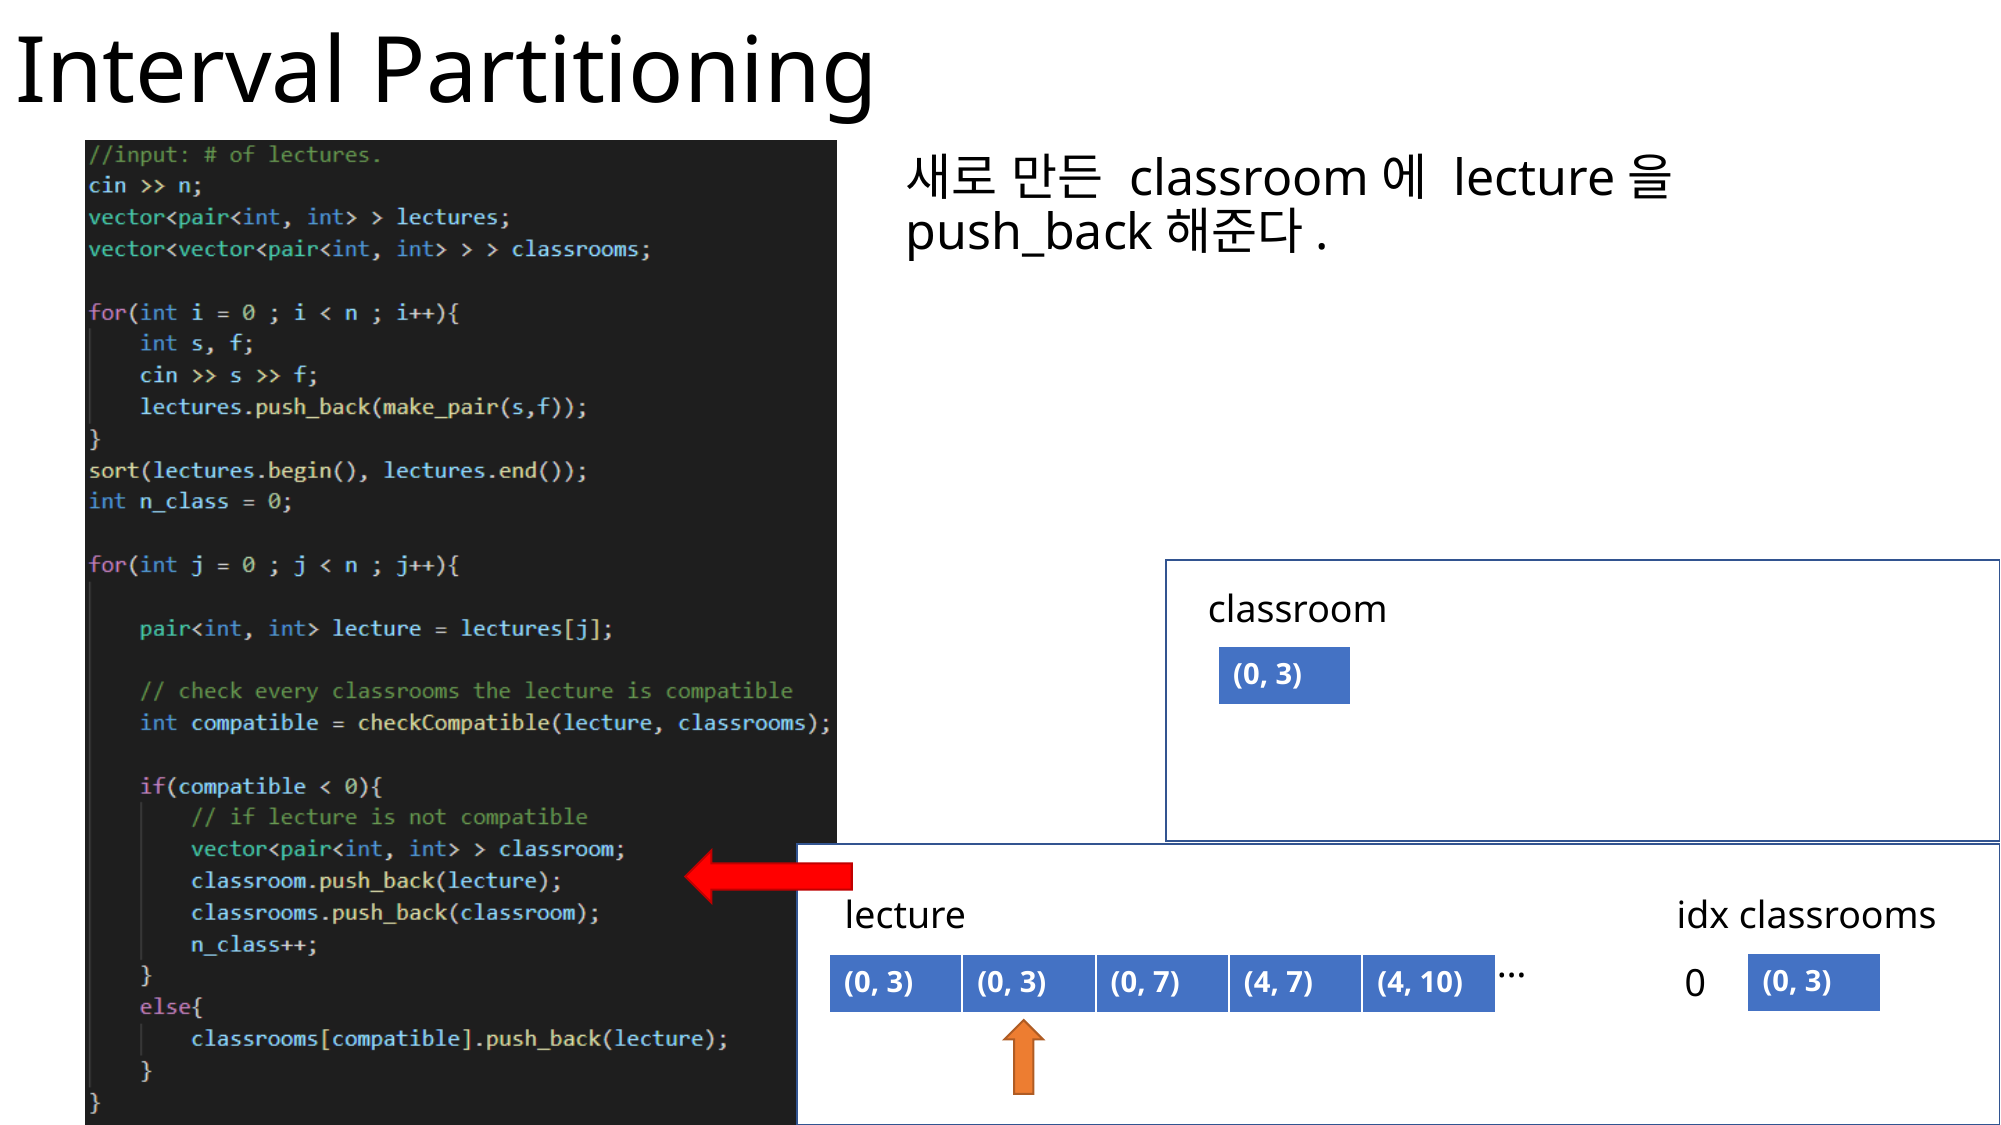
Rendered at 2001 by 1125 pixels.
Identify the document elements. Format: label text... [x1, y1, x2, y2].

text_box lecture [837, 883, 981, 943]
text_box 치 [1165, 559, 2000, 842]
text_box [1001, 1018, 1046, 1095]
table_header (0, 3) [1748, 954, 1880, 1011]
text_box … [1482, 933, 1542, 993]
list 새로 만든 classroom에 lecture을 push_back해준다. [890, 144, 1942, 843]
table_header (0, 3) [1219, 647, 1350, 704]
table_header (0, 3) [963, 955, 1095, 1012]
text_box 0 [1684, 951, 1692, 1012]
table_header (4, 7) [1230, 955, 1361, 1012]
table_header (0, 7) [1097, 955, 1228, 1012]
text_box 치 [837, 843, 2000, 1125]
picture [85, 140, 837, 1125]
table_header (0, 3) [837, 955, 961, 1012]
table_header (4, 10) [1363, 955, 1495, 1012]
text_box idx classrooms [1661, 883, 1952, 943]
title Interval Partitioning [0, 0, 922, 145]
text_box [837, 862, 853, 891]
text_box classroom [1193, 577, 1403, 638]
